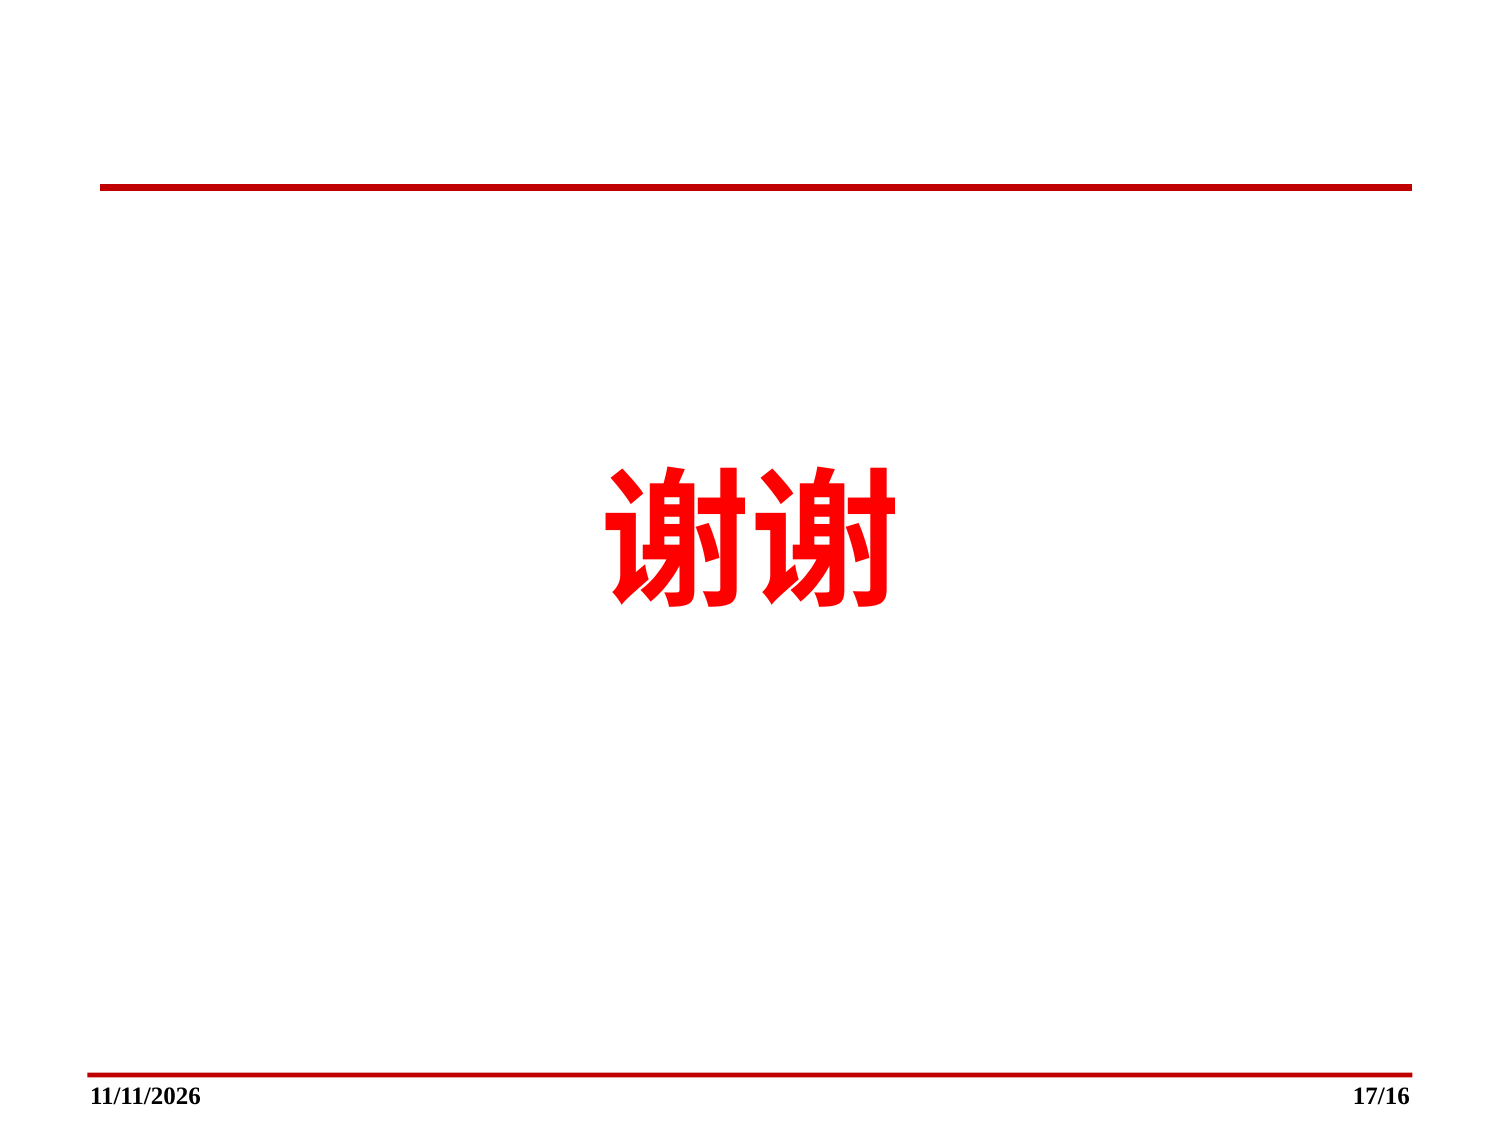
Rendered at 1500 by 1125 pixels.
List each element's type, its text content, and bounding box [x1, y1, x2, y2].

text_box 谢谢 [585, 436, 915, 632]
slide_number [75, 1065, 425, 1125]
slide_number 17/16 [1074, 1065, 1425, 1125]
